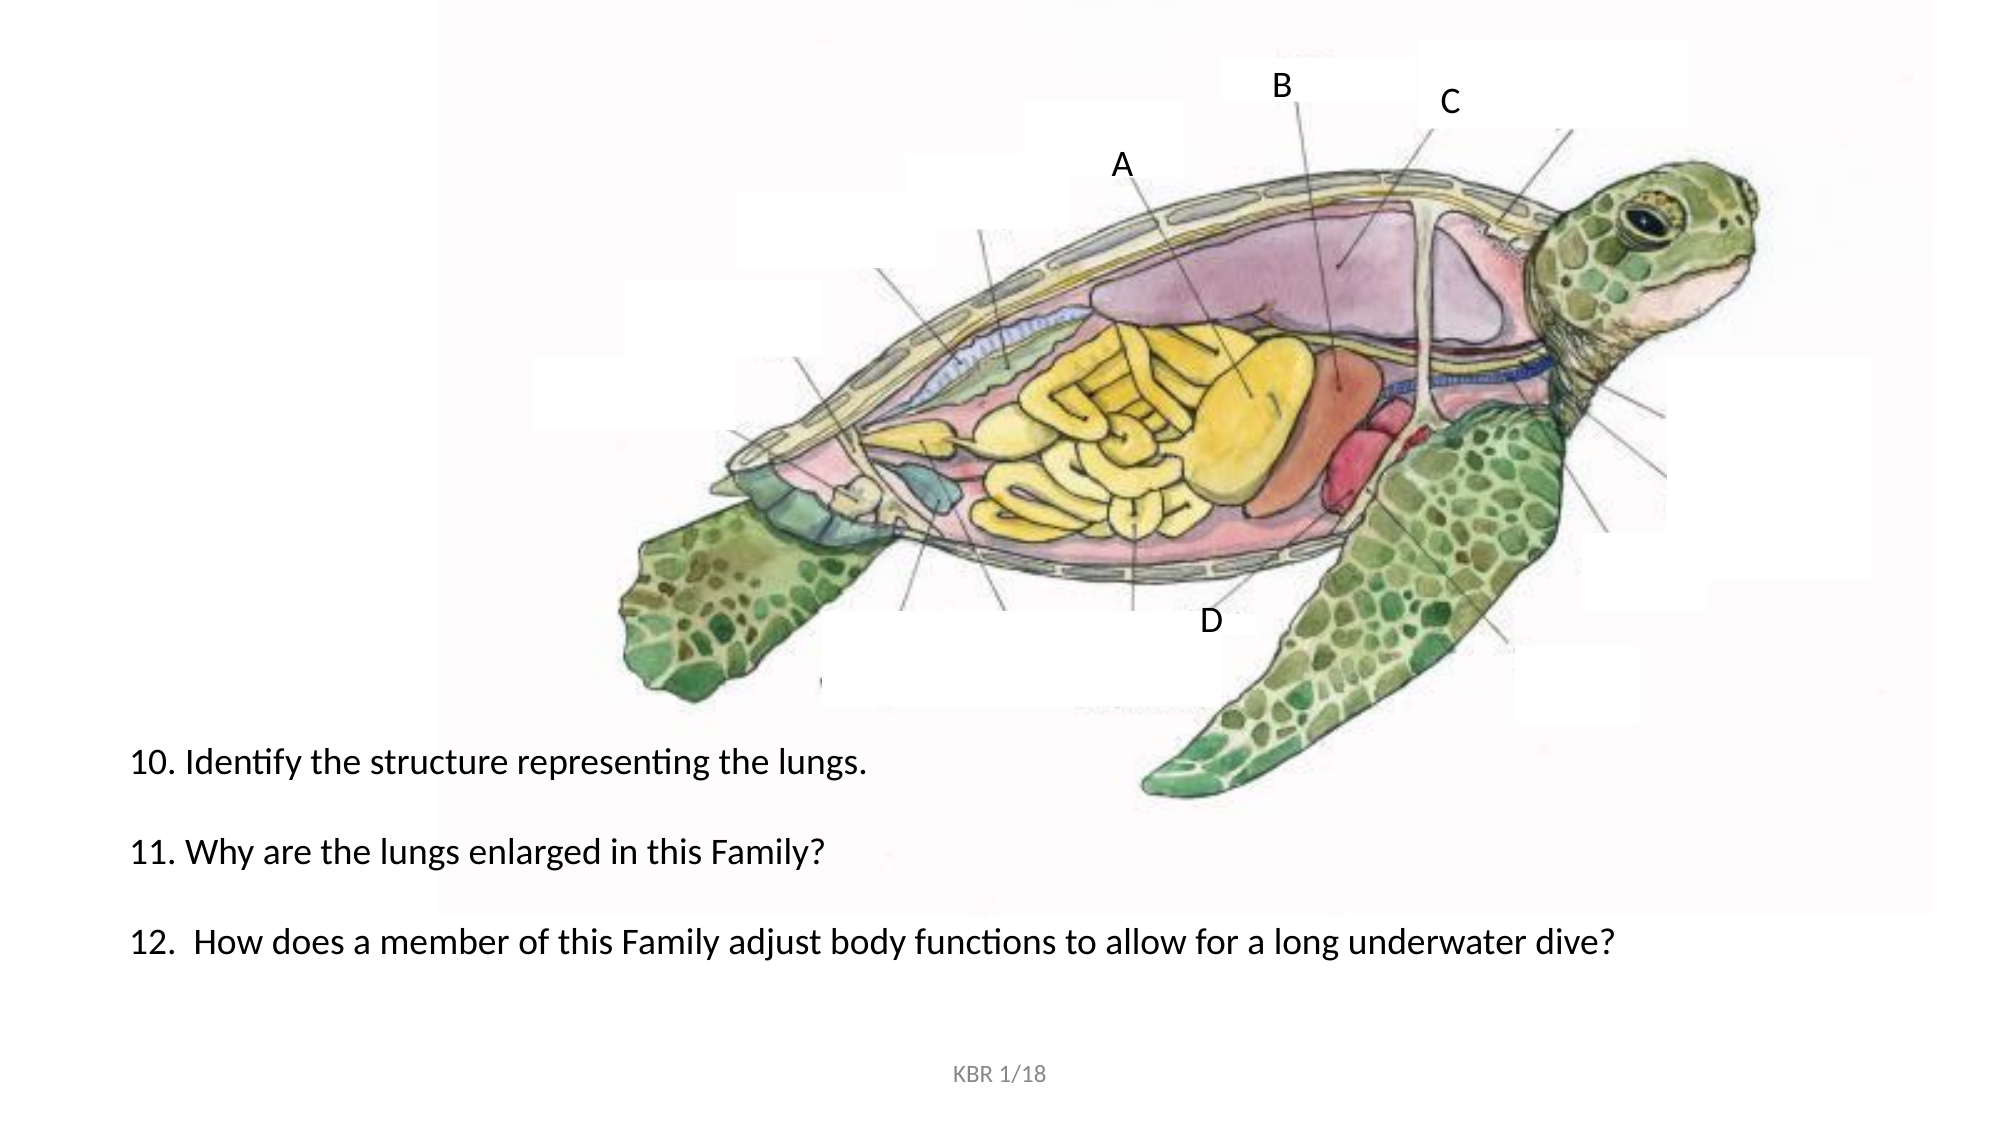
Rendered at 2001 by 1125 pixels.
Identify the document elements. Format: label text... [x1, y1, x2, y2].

text_box 10. Identify the structure representing the lungs. 11. Why are the lungs enlarged in this Family? 12. How does a member of this Family adjust body functions to allow for a long underwater dive? [114, 729, 1791, 1063]
footer KBR 1/18 [662, 1063, 1338, 1103]
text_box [436, 0, 1934, 916]
